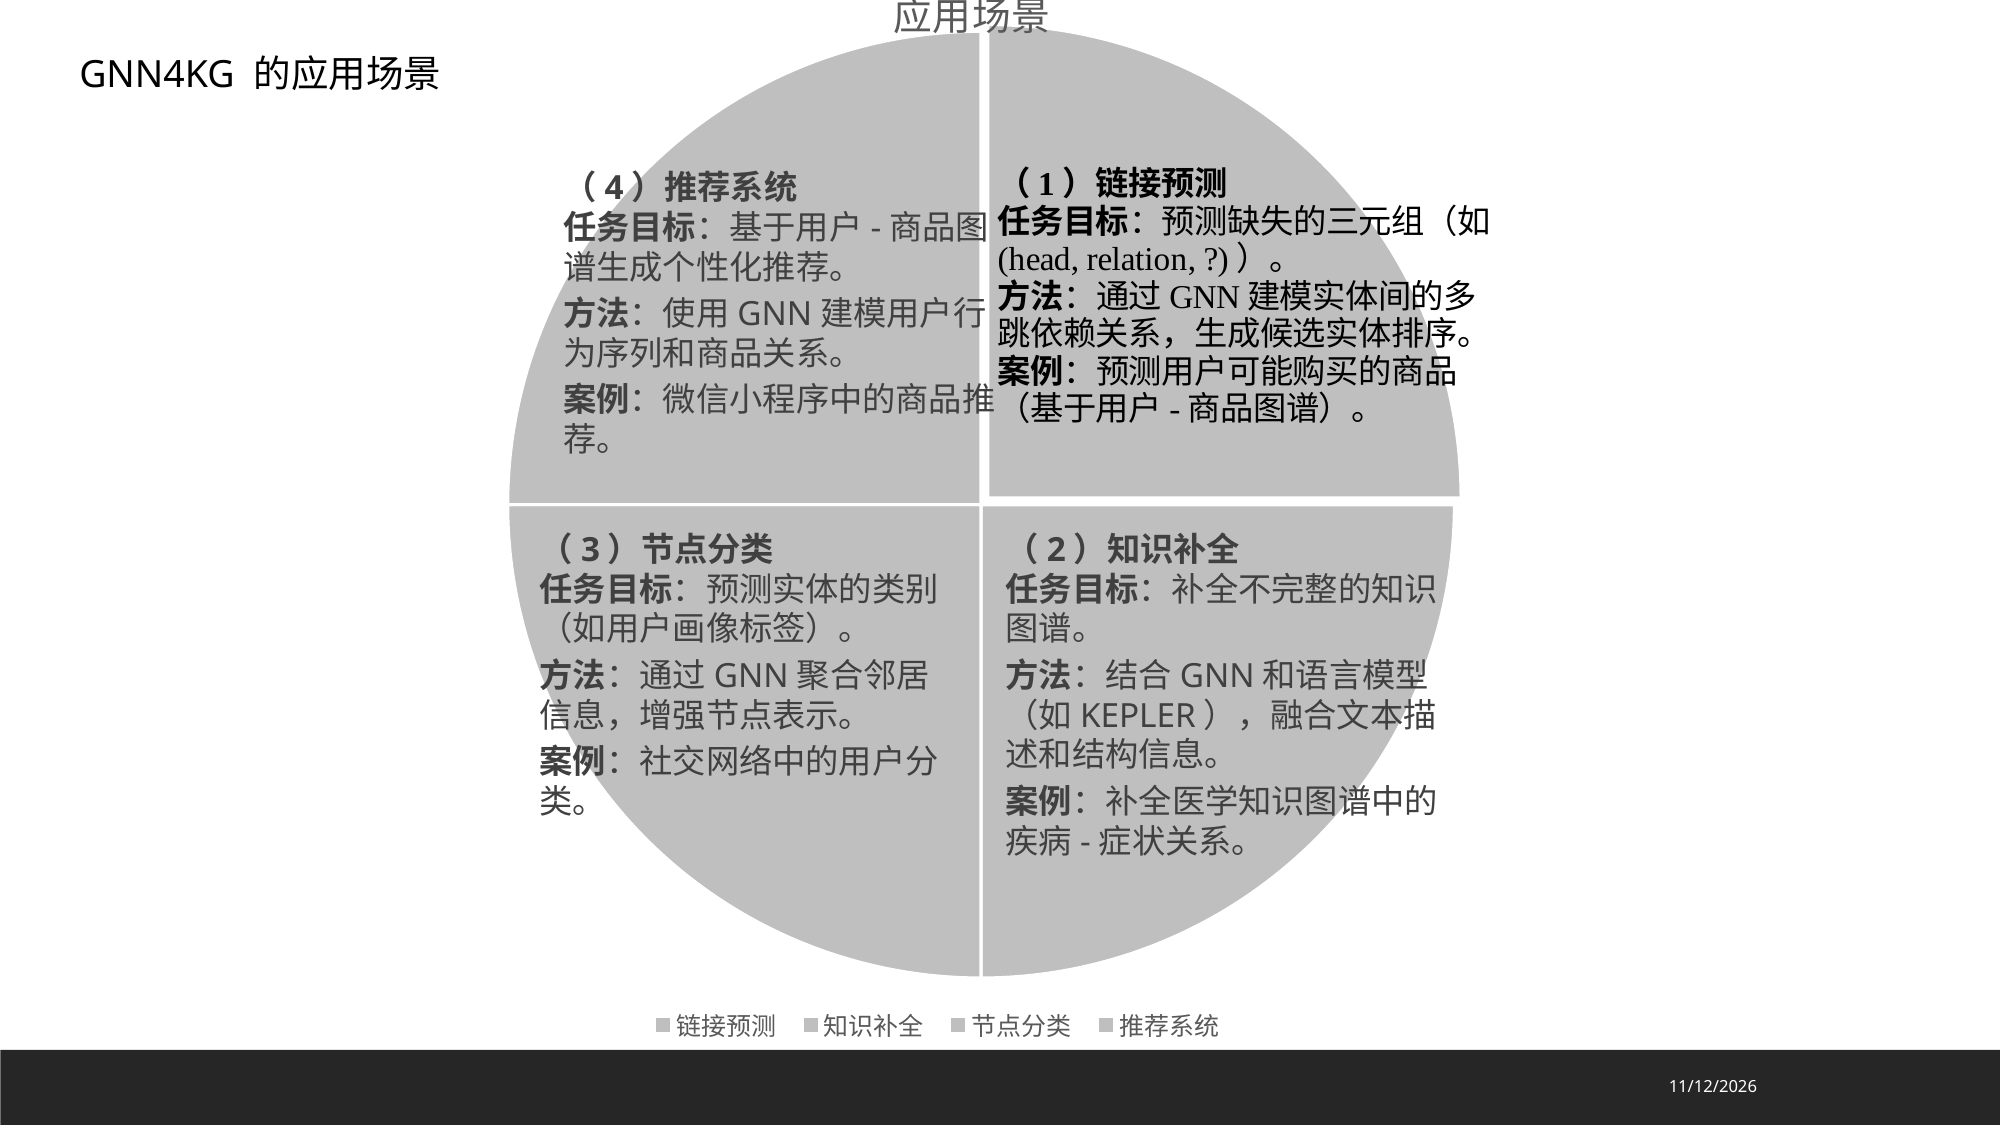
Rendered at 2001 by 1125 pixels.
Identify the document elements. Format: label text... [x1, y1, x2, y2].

text_box GNN4KG 的应用场景 [64, 42, 106, 103]
chart [110, 0, 1816, 1125]
